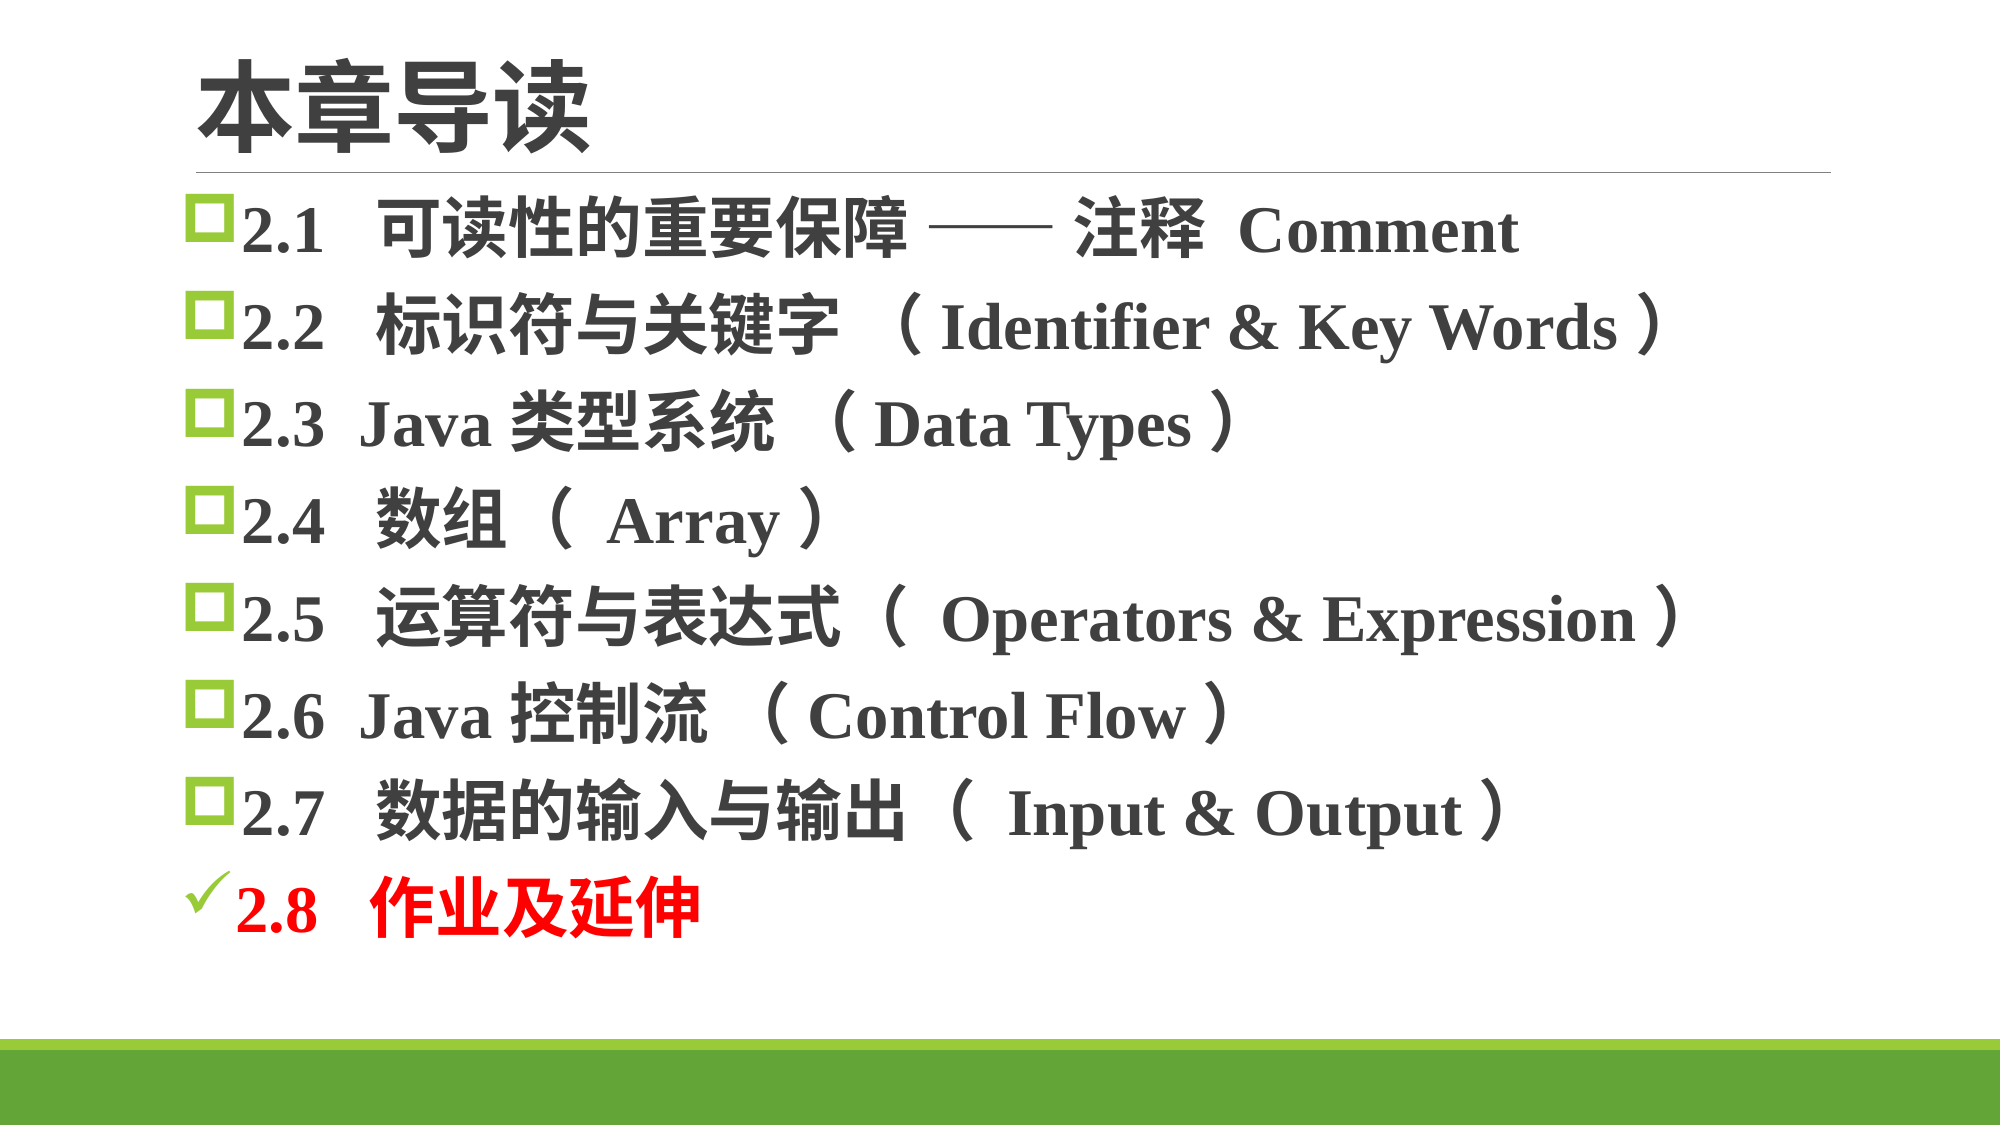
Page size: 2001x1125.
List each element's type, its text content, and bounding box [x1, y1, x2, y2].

title 本章导读 [180, 16, 1831, 173]
list 2.1 可读性的重要保障 —— 注释 Comment 2.2 标识符与关键字 （Identifier & Key Words） 2.3 Java类型系统 （Data Types） 2.4 数组（ Array） 2.5 运算符与表达式（ Operators & Expression） 2.6 Java控制流 （Control Flow） 2.7 数据的输入与输出（ Input & Output） 2.8 作业及延伸 [180, 187, 1830, 1026]
